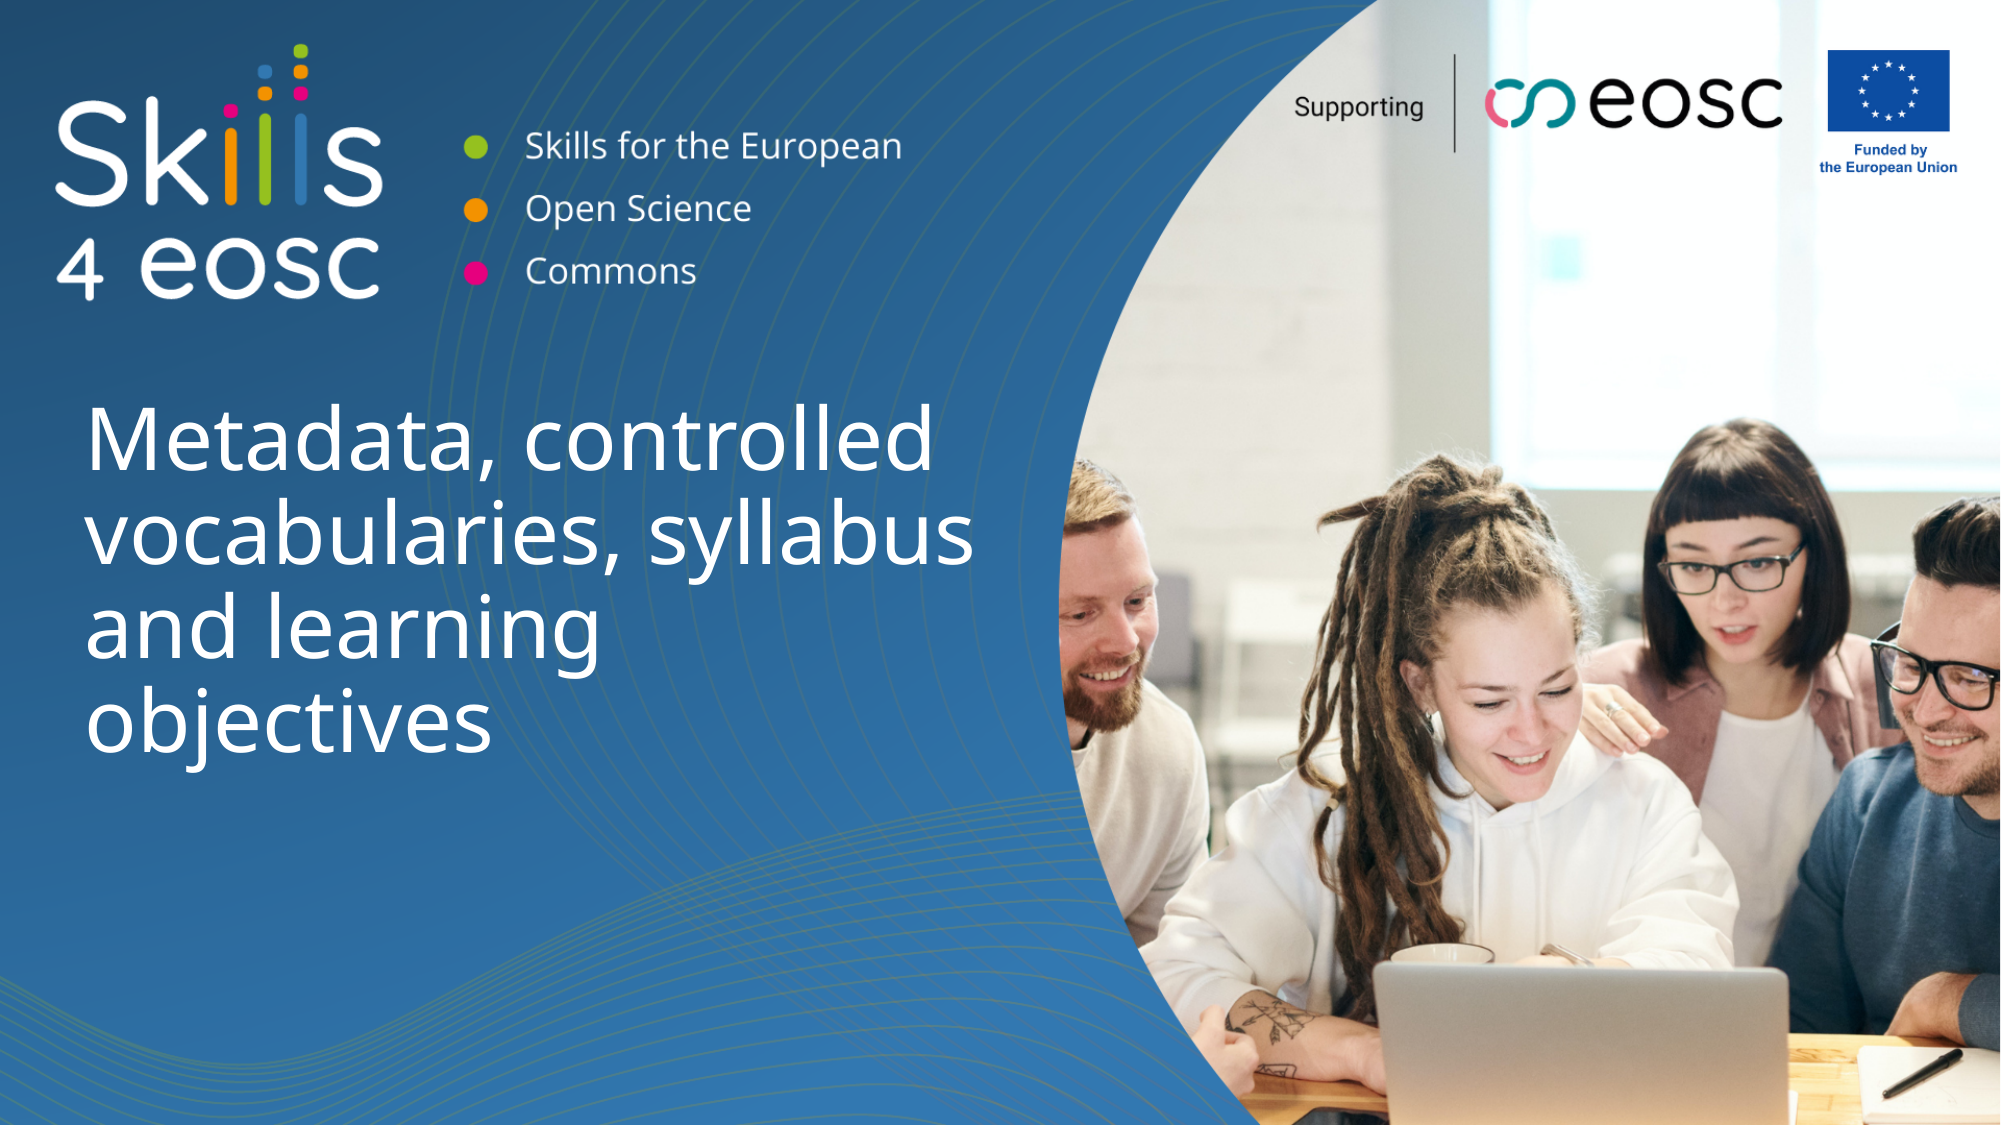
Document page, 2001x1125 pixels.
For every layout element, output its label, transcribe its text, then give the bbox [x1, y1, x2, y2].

picture [0, 0, 2001, 1125]
title Metadata, controlled vocabularies, syllabus and learning objectives [69, 387, 1027, 780]
